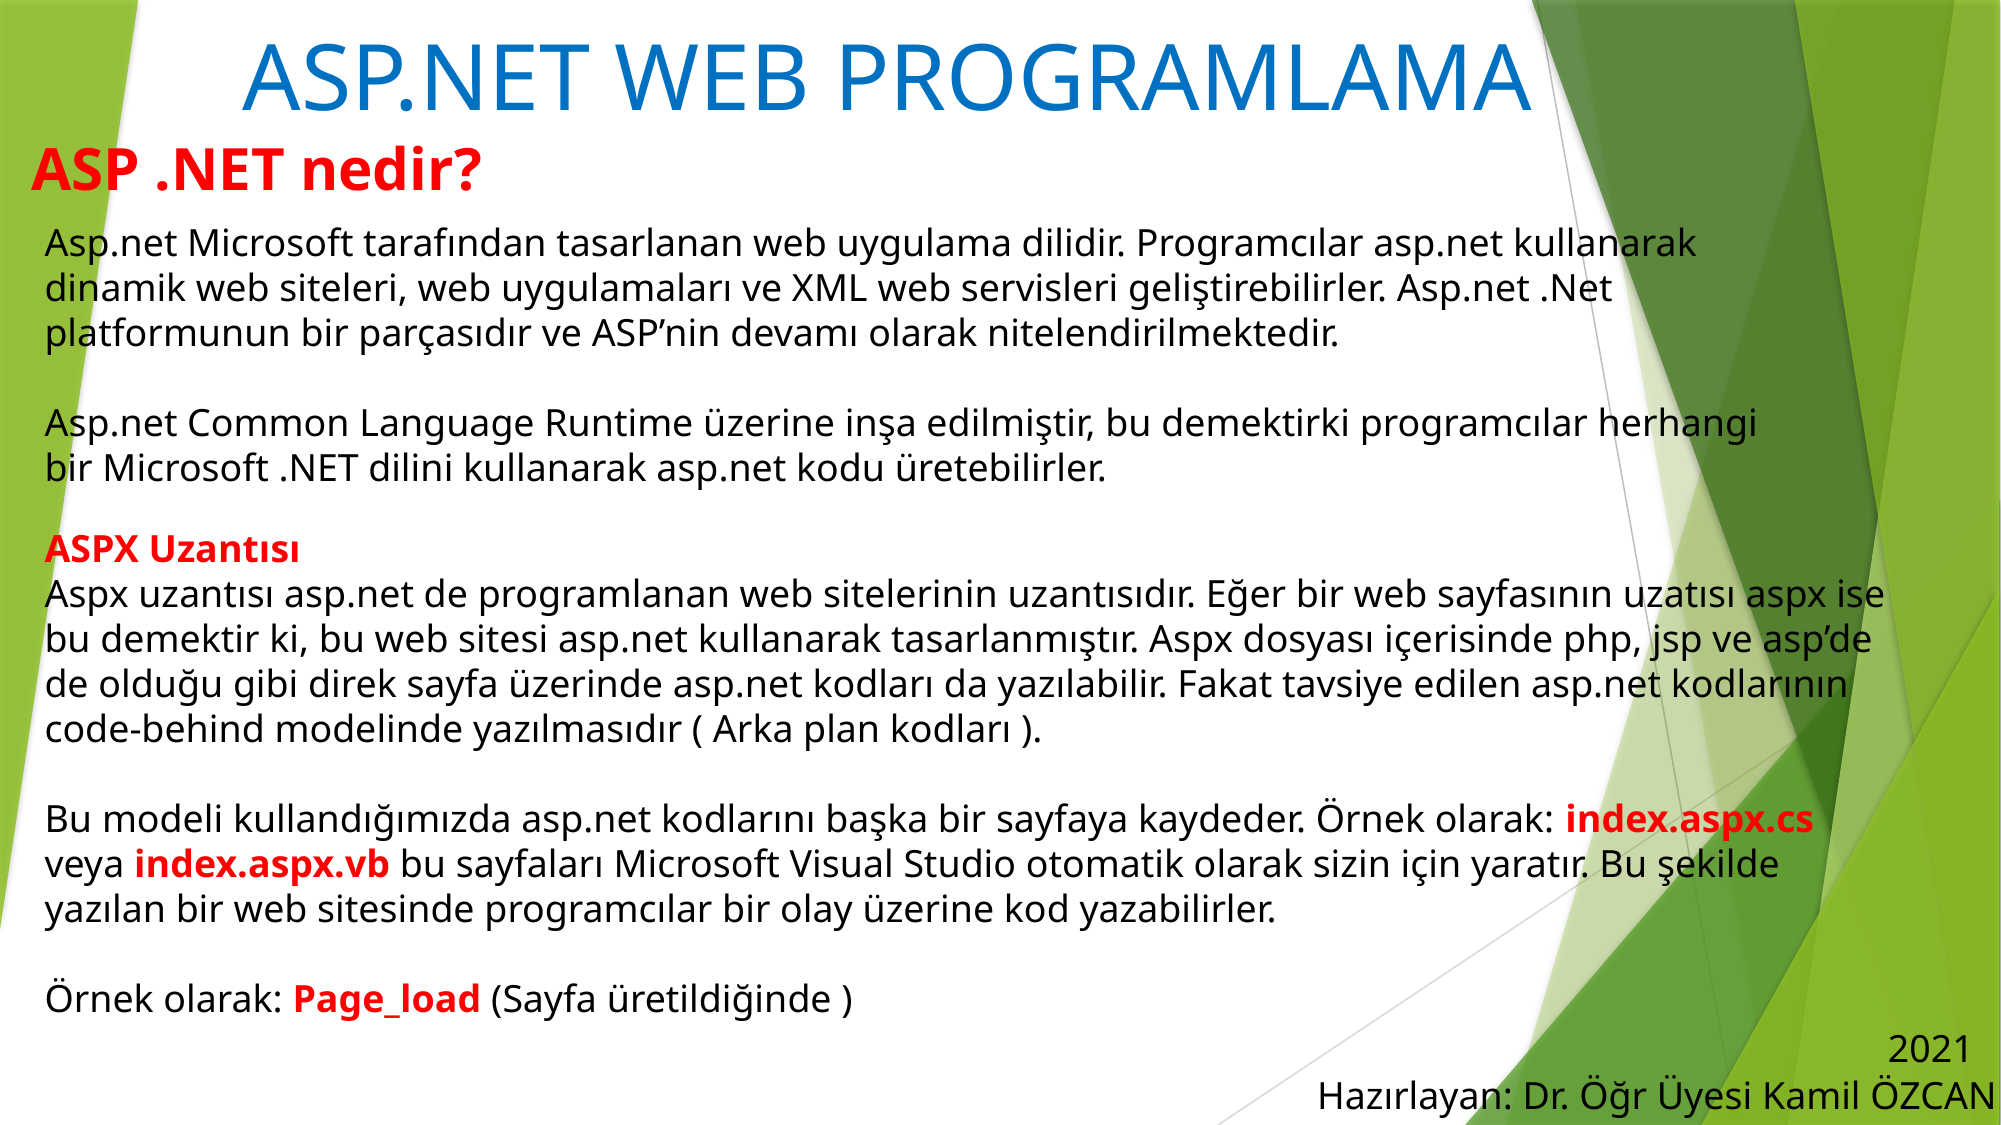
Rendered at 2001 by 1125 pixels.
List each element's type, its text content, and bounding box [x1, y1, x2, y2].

text_box 2021 [1873, 1018, 1989, 1078]
title ASP.NET WEB PROGRAMLAMA [0, 0, 1549, 137]
text_box ASP .NET nedir? [16, 98, 1533, 210]
text_box ASPX Uzantısı Aspx uzantısı asp.net de programlanan web sitelerinin uzantısıdır. Eğer bir web sayfasının uzatısı aspx ise bu demektir ki, bu web sitesi asp.net kullanarak tasarlanmıştır. Aspx dosyası içerisinde php, jsp ve asp’de de olduğu gibi direk sayfa üzerinde asp.net kodları da yazılabilir. Fakat tavsiye edilen asp.net kodlarının code-behind modelinde yazılmasıdır ( Arka plan kodları ). Bu modeli kullandığımızda asp.net kodlarını başka bir sayfaya kaydeder. Örnek olarak: index.aspx.cs veya index.aspx.vb bu sayfaları Microsoft Visual Studio otomatik olarak sizin için yaratır. Bu şekilde yazılan bir web sitesinde programcılar bir olay üzerine kod yazabilirler. Örnek olarak: Page_load (Sayfa üretildiğinde ) [29, 518, 1910, 1028]
text_box Hazırlayan: Dr. Öğr Üyesi Kamil ÖZCAN [1302, 1064, 2000, 1125]
text_box Asp.net Microsoft tarafından tasarlanan web uygulama dilidir. Programcılar asp.net kullanarak dinamik web siteleri, web uygulamaları ve XML web servisleri geliştirebilirler. Asp.net .Net platformunun bir parçasıdır ve ASP’nin devamı olarak nitelendirilmektedir. Asp.net Common Language Runtime üzerine inşa edilmiştir, bu demektirki programcılar herhangi bir Microsoft .NET dilini kullanarak asp.net kodu üretebilirler. [29, 211, 1802, 496]
